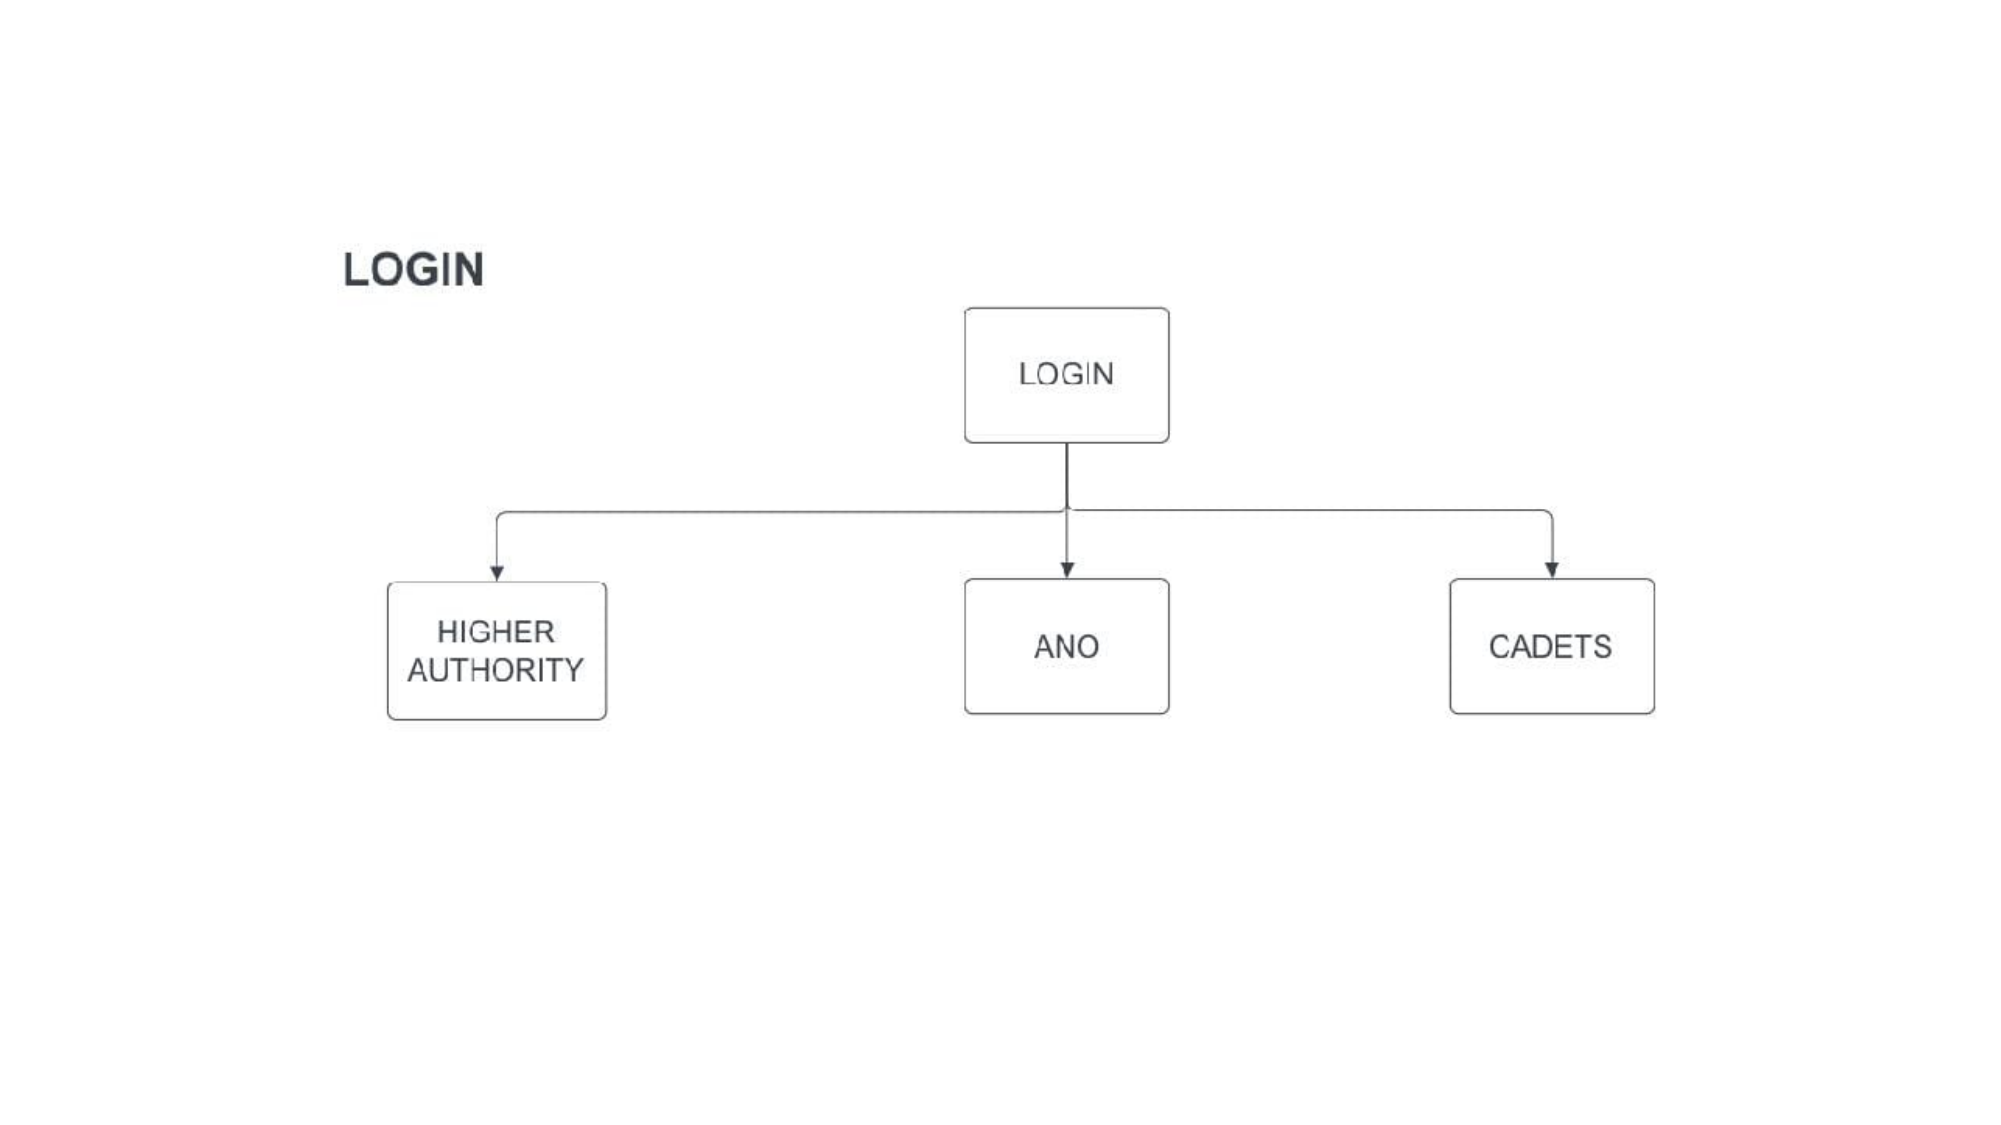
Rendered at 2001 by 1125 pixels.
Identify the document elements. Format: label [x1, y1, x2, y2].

picture [238, 181, 1756, 944]
